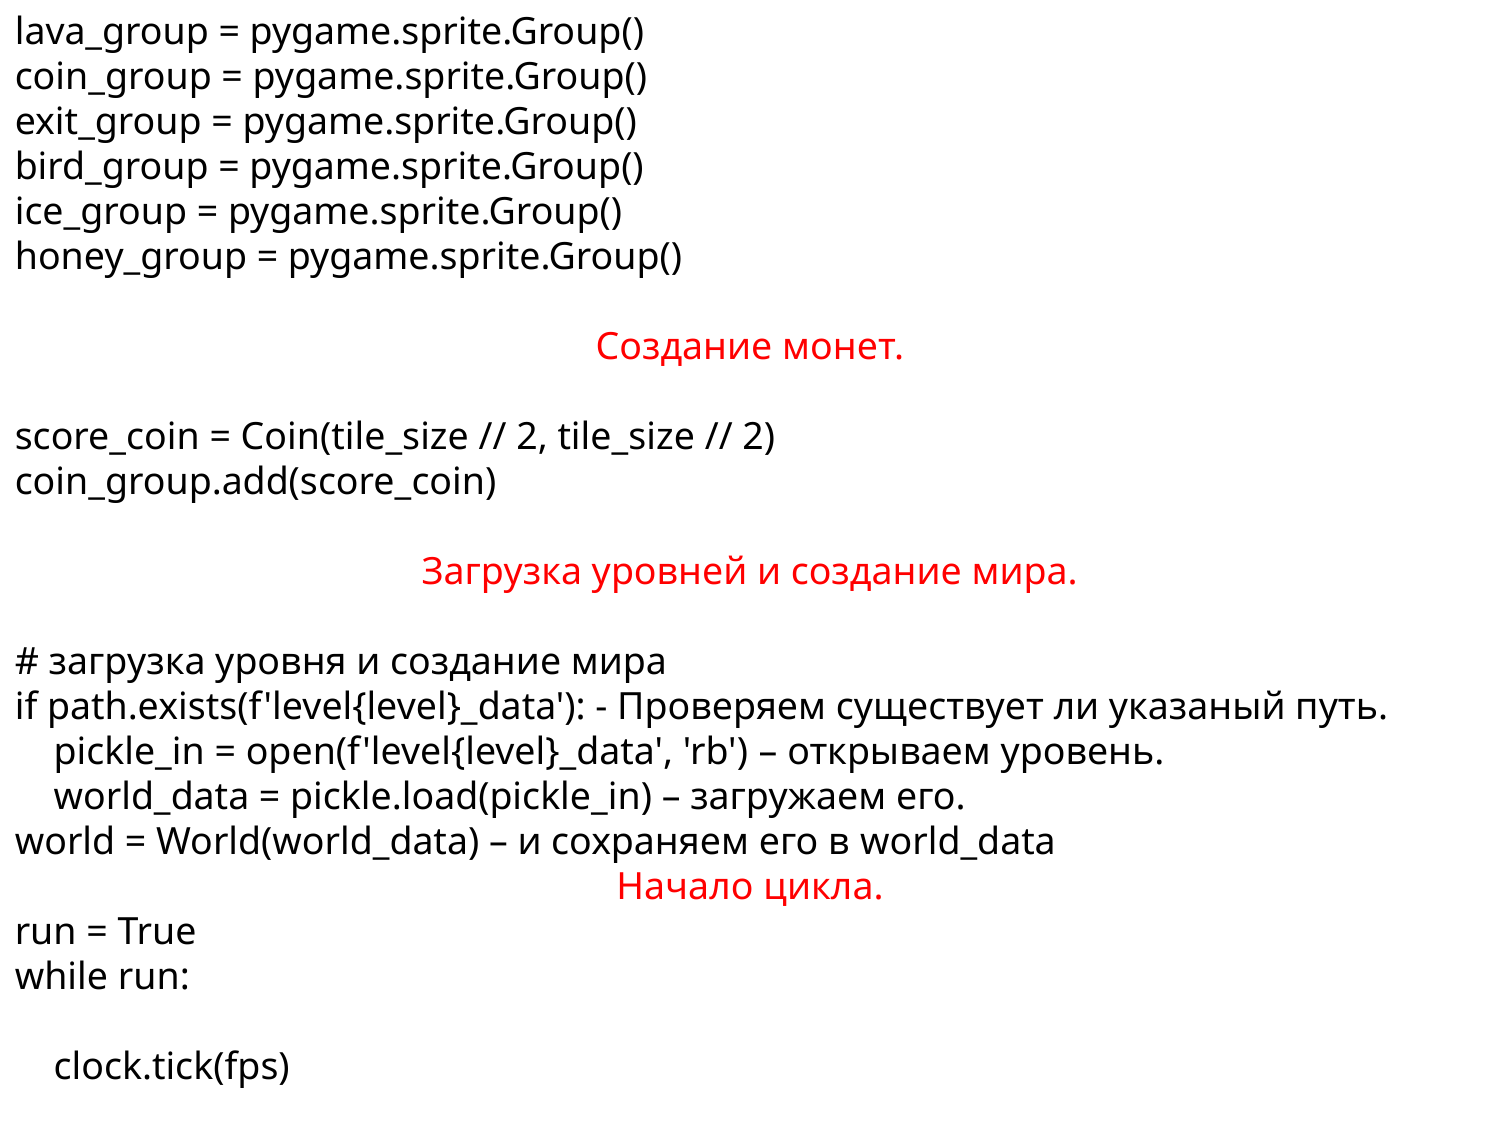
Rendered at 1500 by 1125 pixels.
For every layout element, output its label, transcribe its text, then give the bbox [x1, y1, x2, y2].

text_box lava_group = pygame.sprite.Group() coin_group = pygame.sprite.Group() exit_group = pygame.sprite.Group() bird_group = pygame.sprite.Group() ice_group = pygame.sprite.Group() honey_group = pygame.sprite.Group() Создание монет. score_coin = Coin(tile_size // 2, tile_size // 2) coin_group.add(score_coin) Загрузка уровней и создание мира. # загрузка уровня и создание мира if path.exists(f'level{level}_data'): - Проверяем существует ли указаный путь. pickle_in = open(f'level{level}_data', 'rb') – открываем уровень. world_data = pickle.load(pickle_in) – загружаем его. world = World(world_data) – и сохраняем его в world_data Начало цикла. run = True while run: clock.tick(fps) [0, 0, 1500, 1125]
